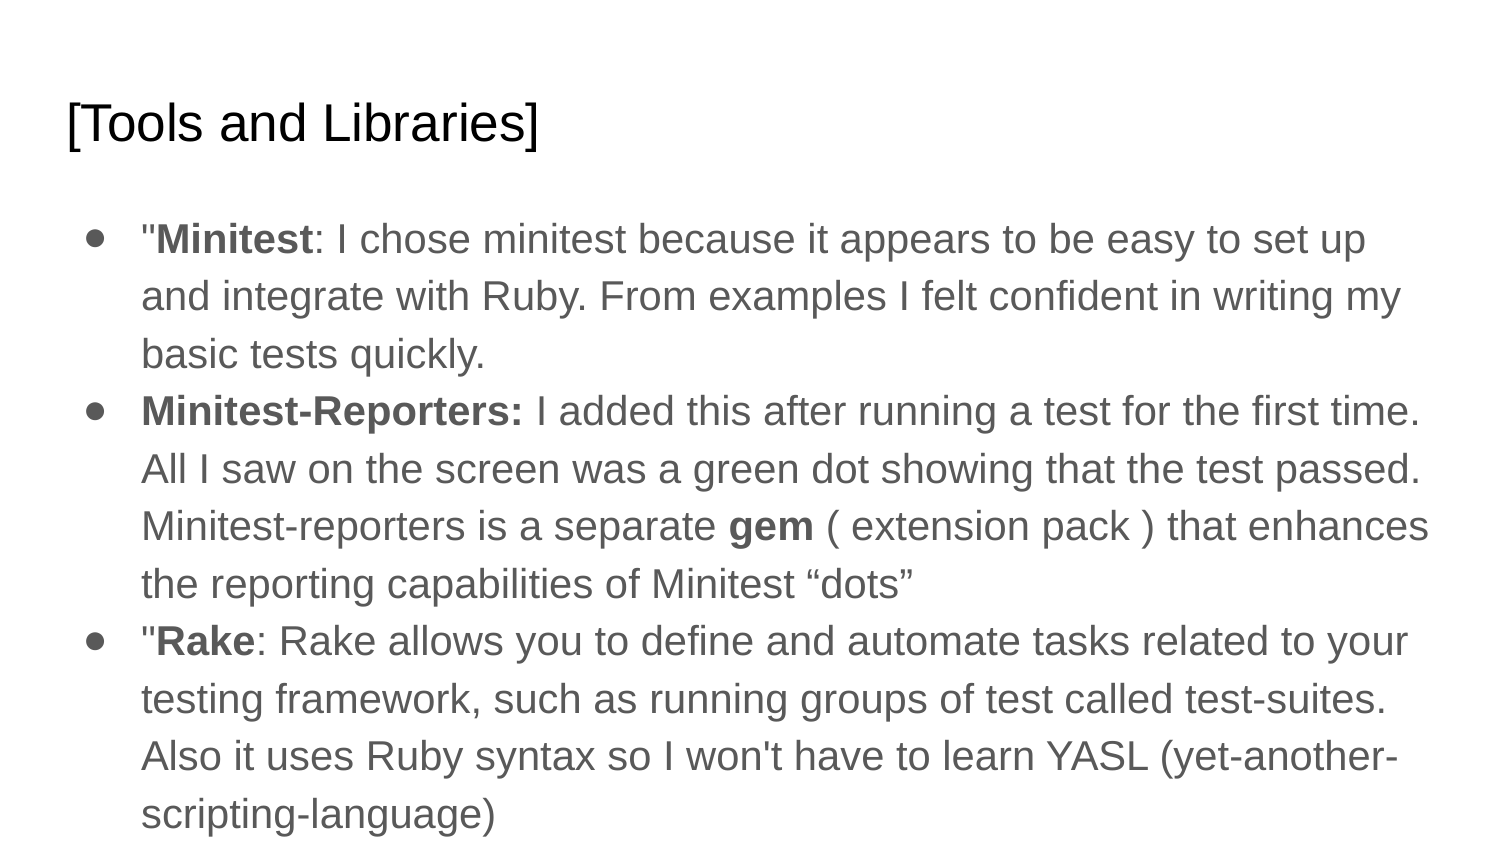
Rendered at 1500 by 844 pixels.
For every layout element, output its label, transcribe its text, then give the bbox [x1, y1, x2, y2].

list "Minitest: I chose minitest because it appears to be easy to set up and integrate with Ruby. From examples I felt confident in writing my basic tests quickly. Minitest-Reporters: I added this after running a test for the first time. All I saw on the screen was a green dot showing that the test passed. Minitest-reporters is a separate gem ( extension pack ) that enhances the reporting capabilities of Minitest “dots” "Rake: Rake allows you to define and automate tasks related to your testing framework, such as running groups of test called test-suites. Also it uses Ruby syntax so I won't have to learn YASL (yet-another-scripting-language) [51, 189, 1449, 822]
title [Tools and Libraries] [51, 72, 1449, 167]
